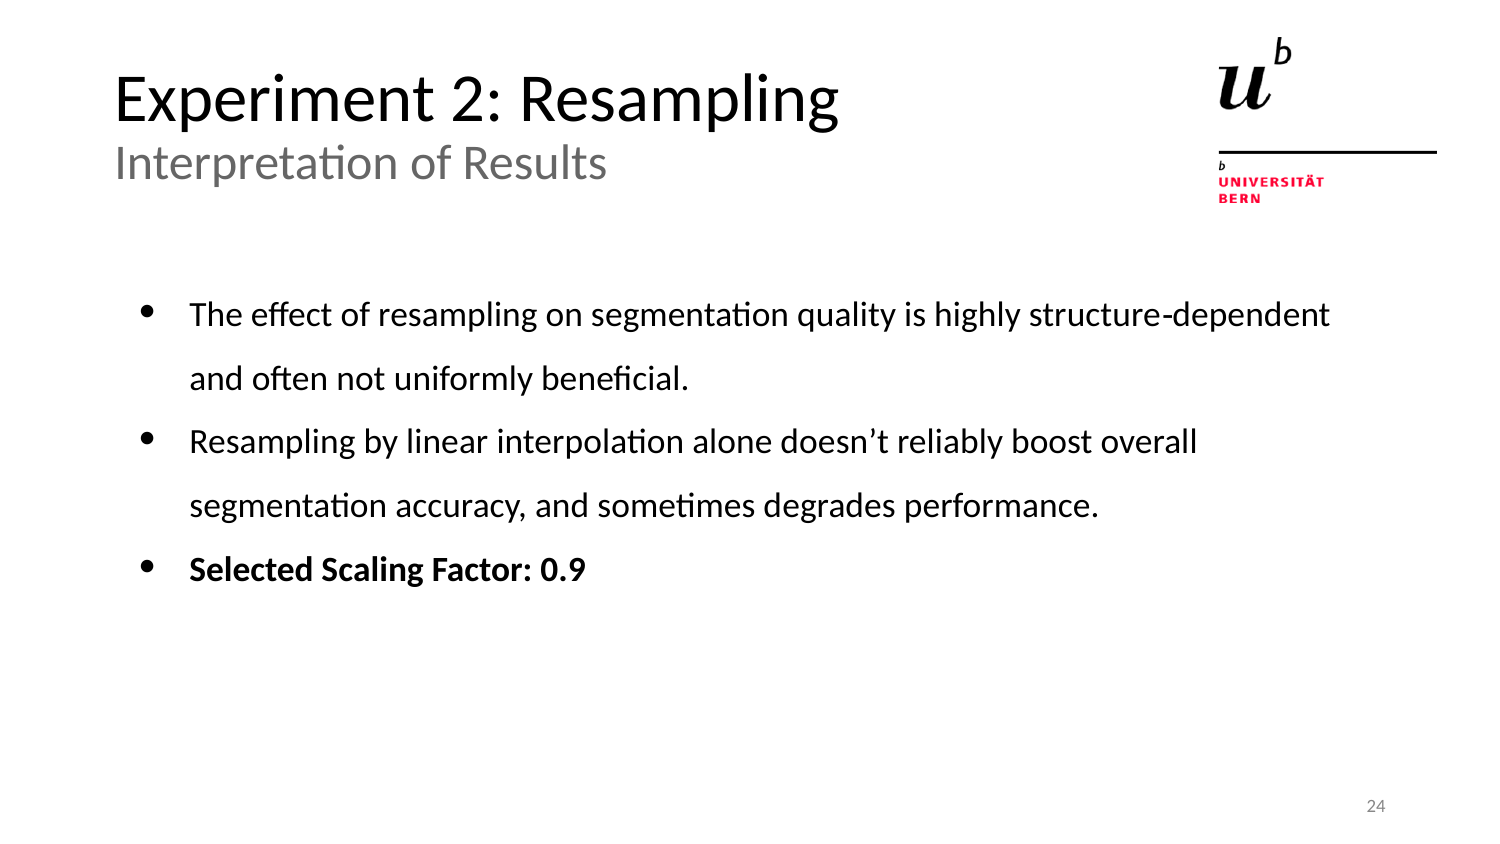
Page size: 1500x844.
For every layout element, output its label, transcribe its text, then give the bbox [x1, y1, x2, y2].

picture [1218, 0, 1500, 203]
text_box The effect of resampling on segmentation quality is highly structure‐dependent and often not uniformly beneficial. Resampling by linear interpolation alone doesn’t reliably boost overall segmentation accuracy, and sometimes degrades performance. Selected Scaling Factor: 0.9 [103, 243, 1397, 615]
slide_number 24 [1059, 782, 1397, 827]
title Experiment 2: Resampling Interpretation of Results [103, 44, 1397, 208]
